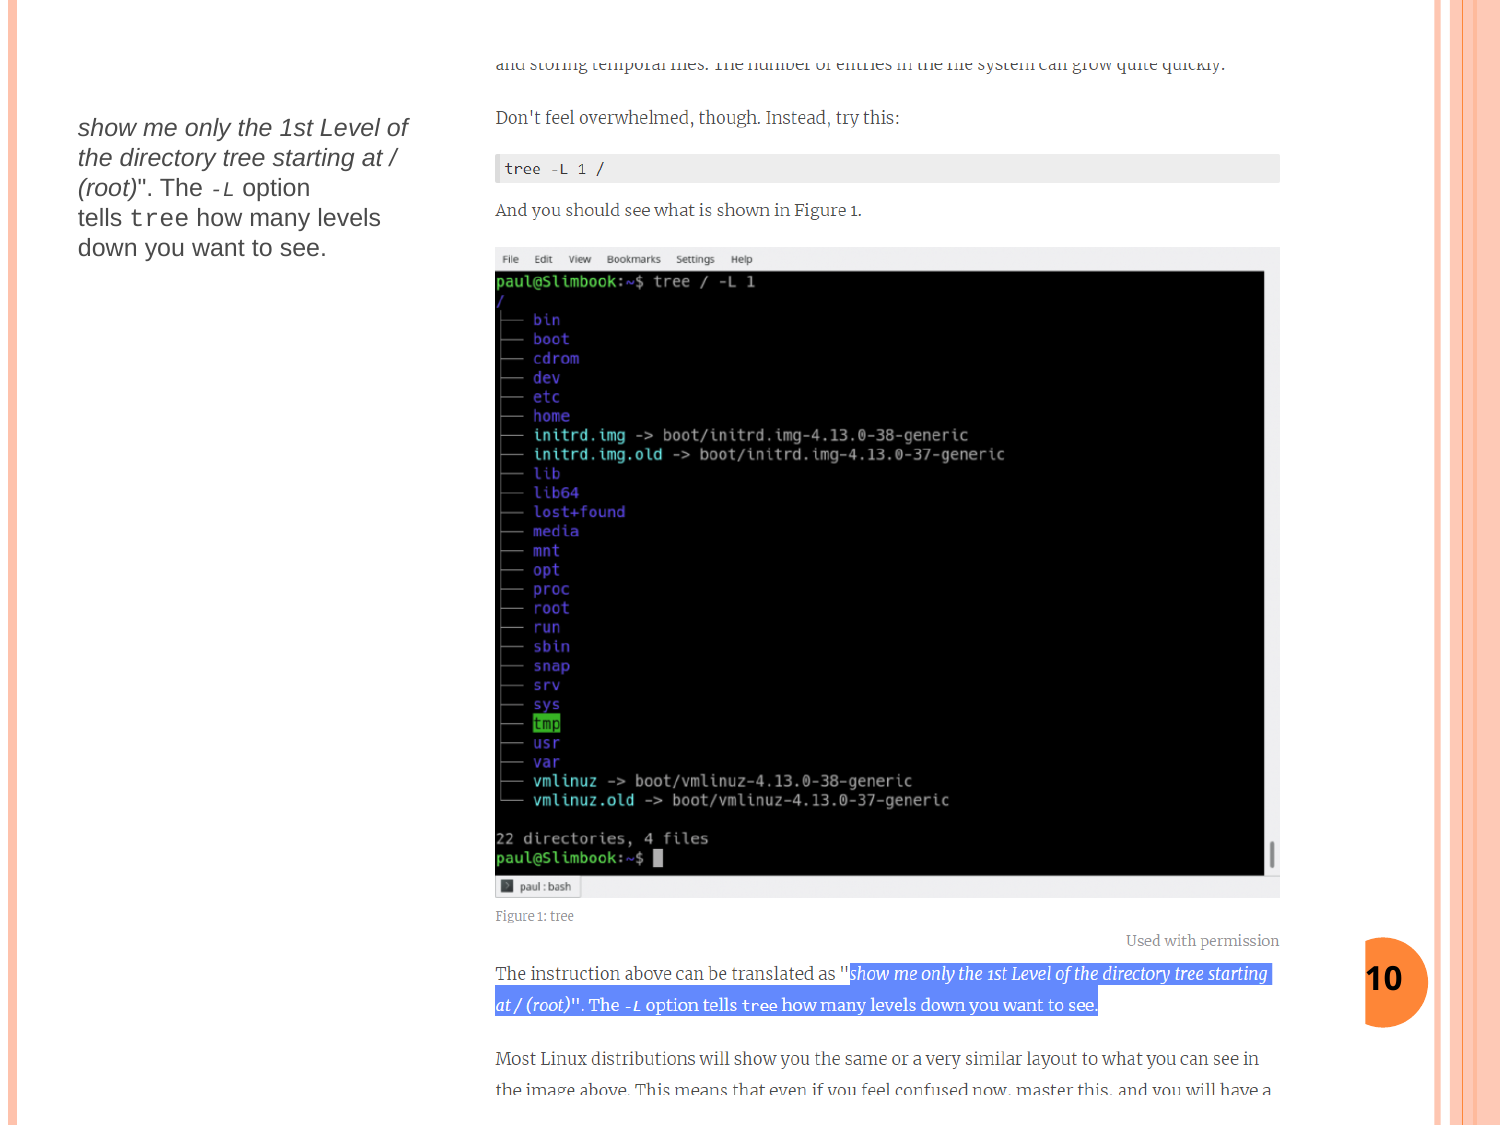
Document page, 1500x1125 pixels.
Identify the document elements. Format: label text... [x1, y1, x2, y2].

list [427, 58, 1366, 1095]
title show me only the 1st Level of the directory tree starting at / (root)". The -L option tells tree how many levels down you want to see. [62, 42, 428, 331]
slide_number 10 [1370, 937, 1434, 1023]
